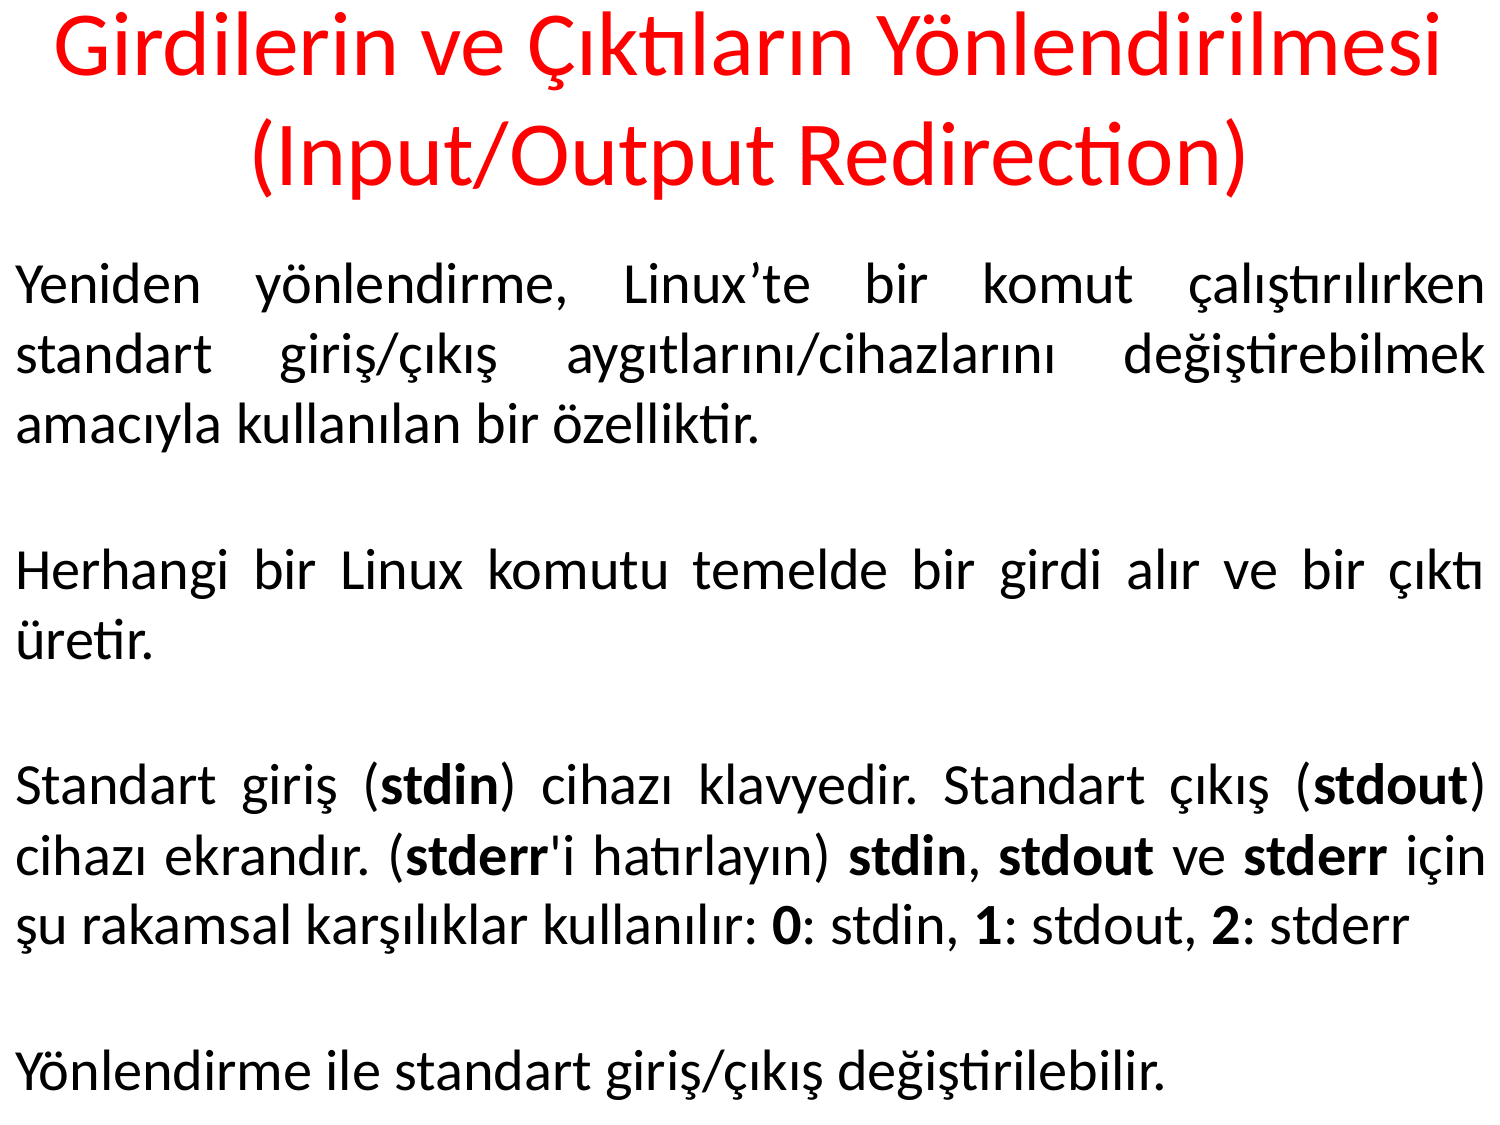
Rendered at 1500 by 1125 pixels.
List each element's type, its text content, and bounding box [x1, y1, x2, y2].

list Yeniden yönlendirme, Linux’te bir komut çalıştırılırken standart giriş/çıkış aygıtlarını/cihazlarını değiştirebilmek amacıyla kullanılan bir özelliktir. Herhangi bir Linux komutu temelde bir girdi alır ve bir çıktı üretir. Standart giriş (stdin) cihazı klavyedir. Standart çıkış (stdout) cihazı ekrandır. (stderr'i hatırlayın) stdin, stdout ve stderr için şu rakamsal karşılıklar kullanılır: 0: stdin, 1: stdout, 2: stderr Yönlendirme ile standart giriş/çıkış değiştirilebilir. [0, 237, 1500, 1125]
title Girdilerin ve Çıktıların Yönlendirilmesi (Input/Output Redirection) [0, 0, 1500, 188]
